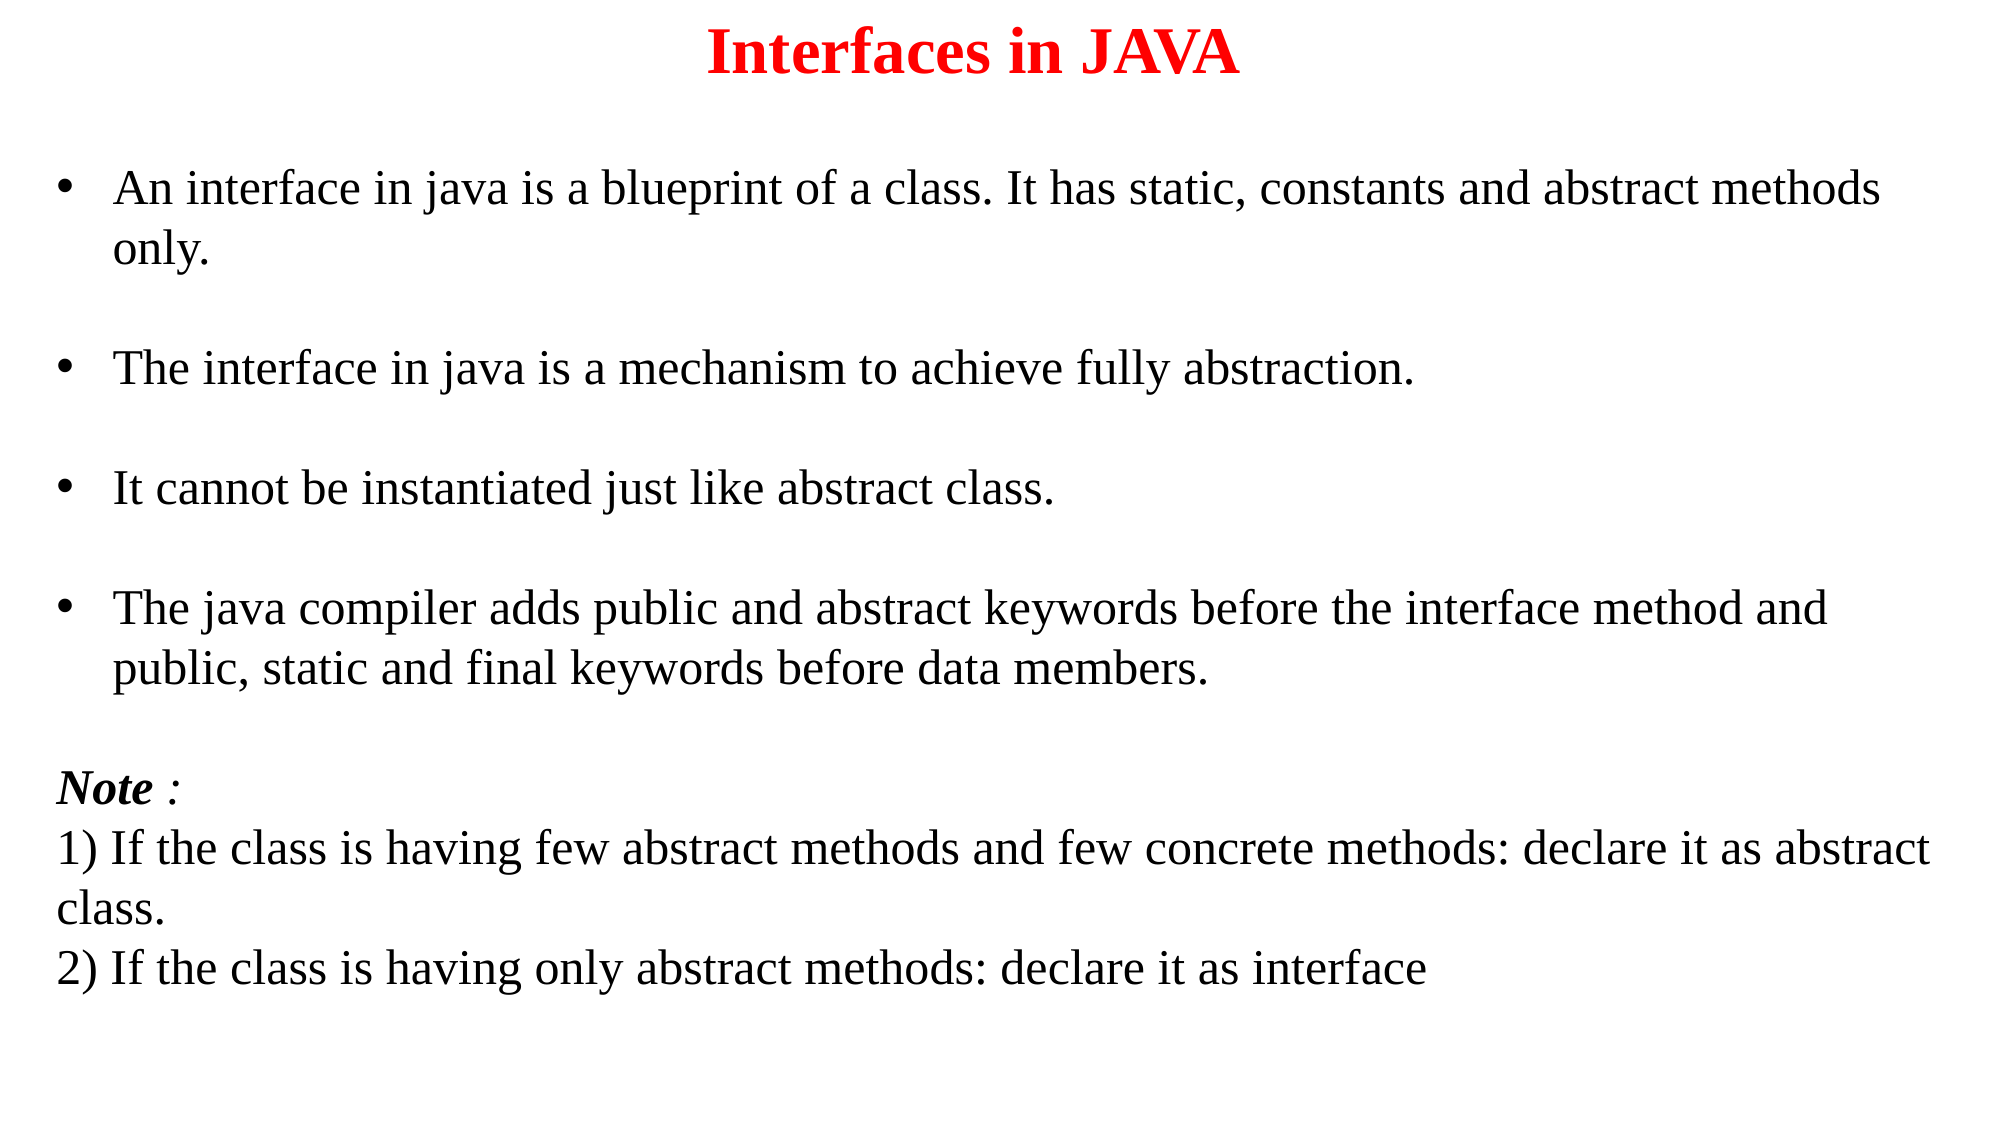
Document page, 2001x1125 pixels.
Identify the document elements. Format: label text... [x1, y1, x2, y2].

text_box An interface in java is a blueprint of a class. It has static, constants and abstract methods only. The interface in java is a mechanism to achieve fully abstraction. It cannot be instantiated just like abstract class. The java compiler adds public and abstract keywords before the interface method and public, static and final keywords before data members. Note : 1) If the class is having few abstract methods and few concrete methods: declare it as abstract class. 2) If the class is having only abstract methods: declare it as interface [41, 147, 1978, 1123]
text_box Interfaces in JAVA [105, 0, 1843, 95]
